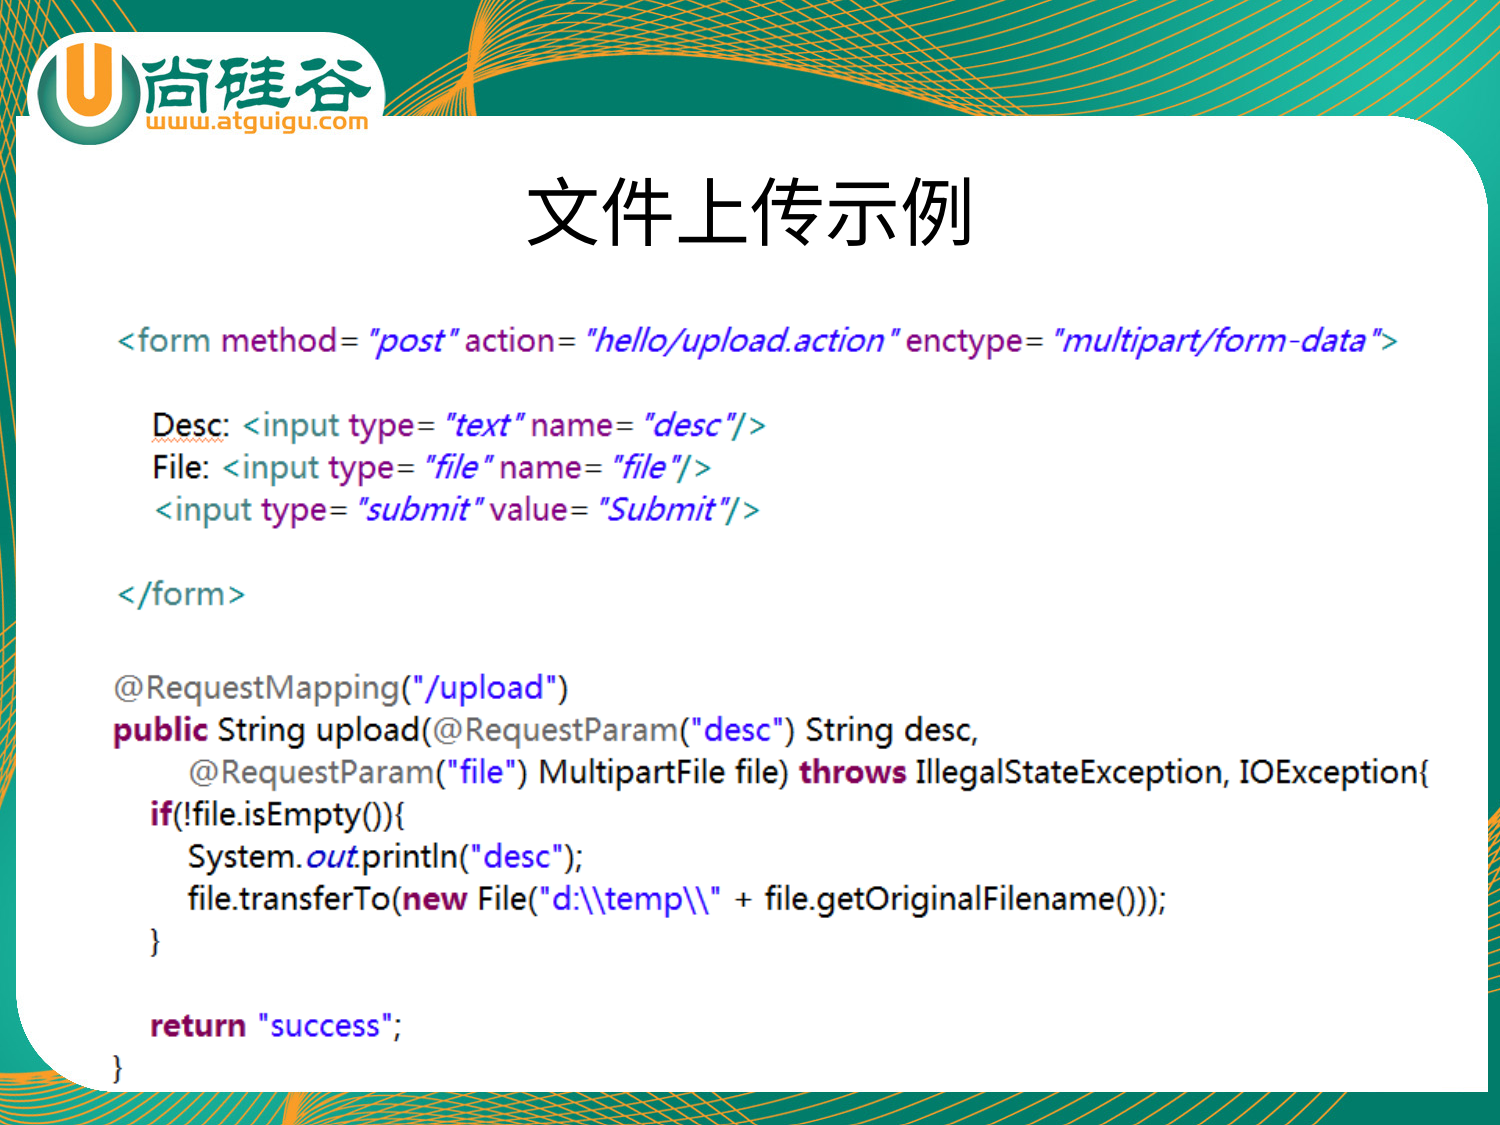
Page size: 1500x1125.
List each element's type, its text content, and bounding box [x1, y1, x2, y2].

picture [0, 0, 1500, 1125]
title 文件上传示例 [75, 117, 1425, 305]
